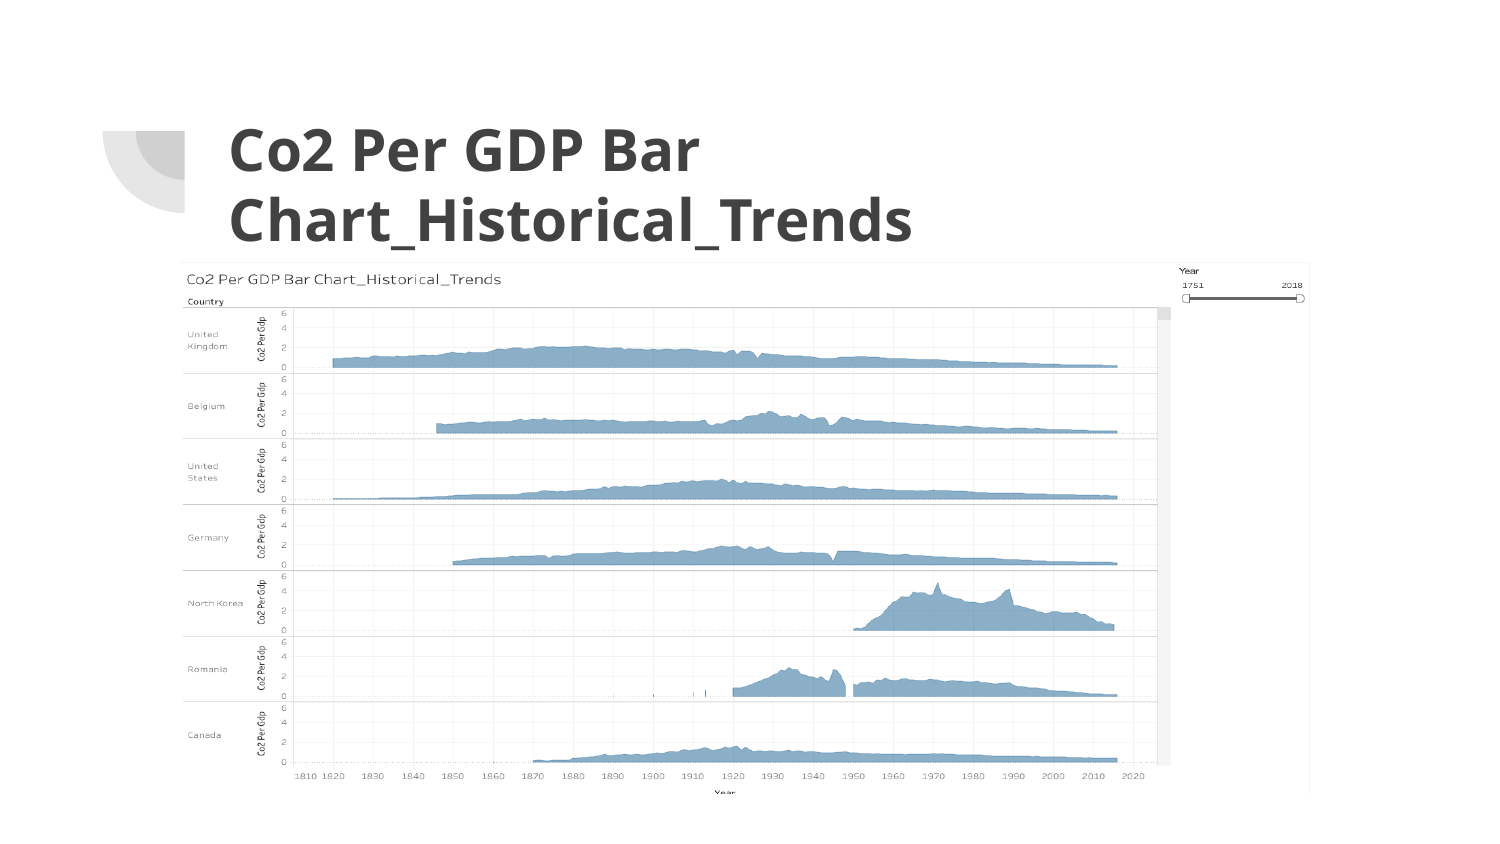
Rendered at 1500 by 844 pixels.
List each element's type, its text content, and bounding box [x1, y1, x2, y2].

picture [180, 261, 1314, 794]
title Co2 Per GDP Bar Chart_Historical_Trends [213, 98, 1368, 263]
